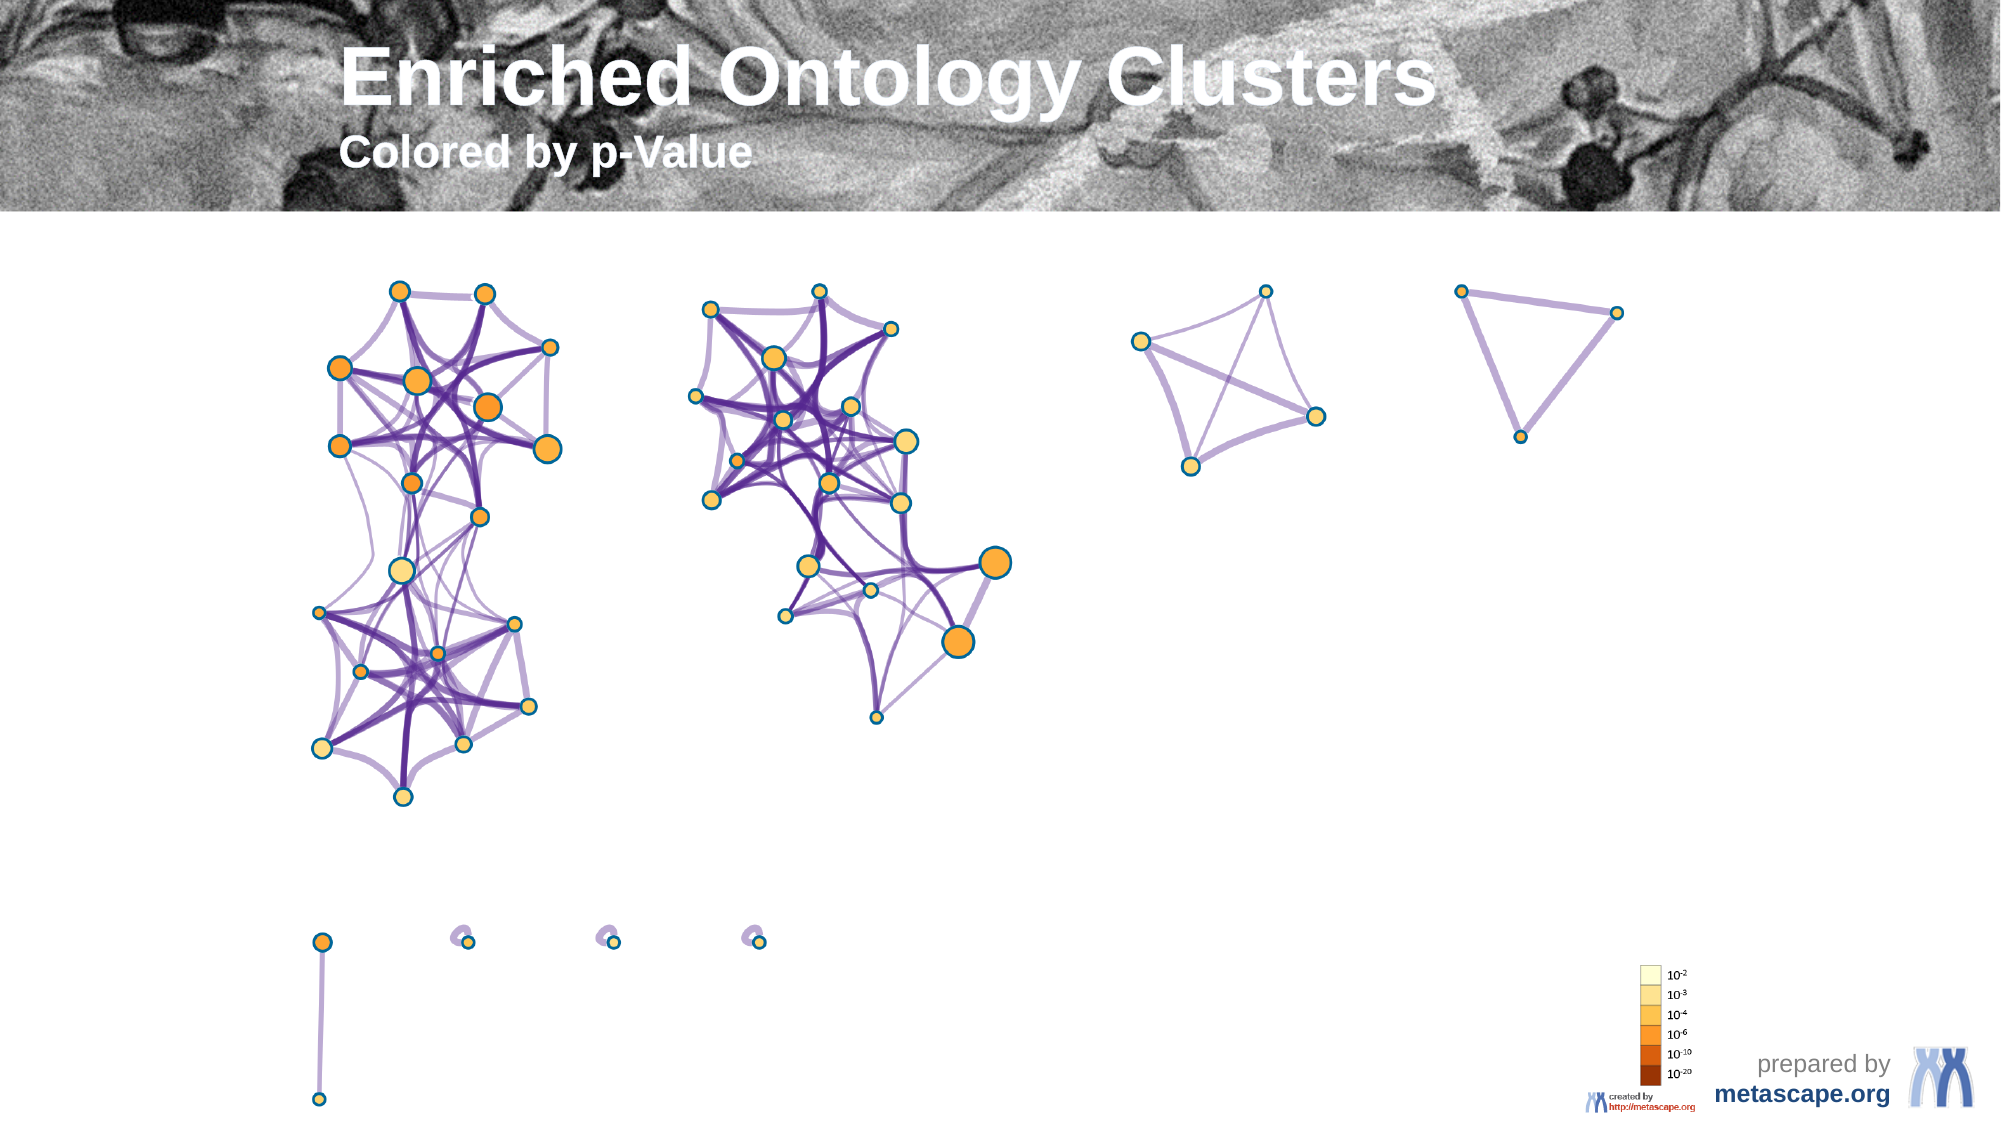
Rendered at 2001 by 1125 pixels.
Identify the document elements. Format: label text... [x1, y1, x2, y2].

title Enriched Ontology Clusters Colored by p-Value [323, 11, 1526, 187]
picture [0, 0, 2001, 1125]
